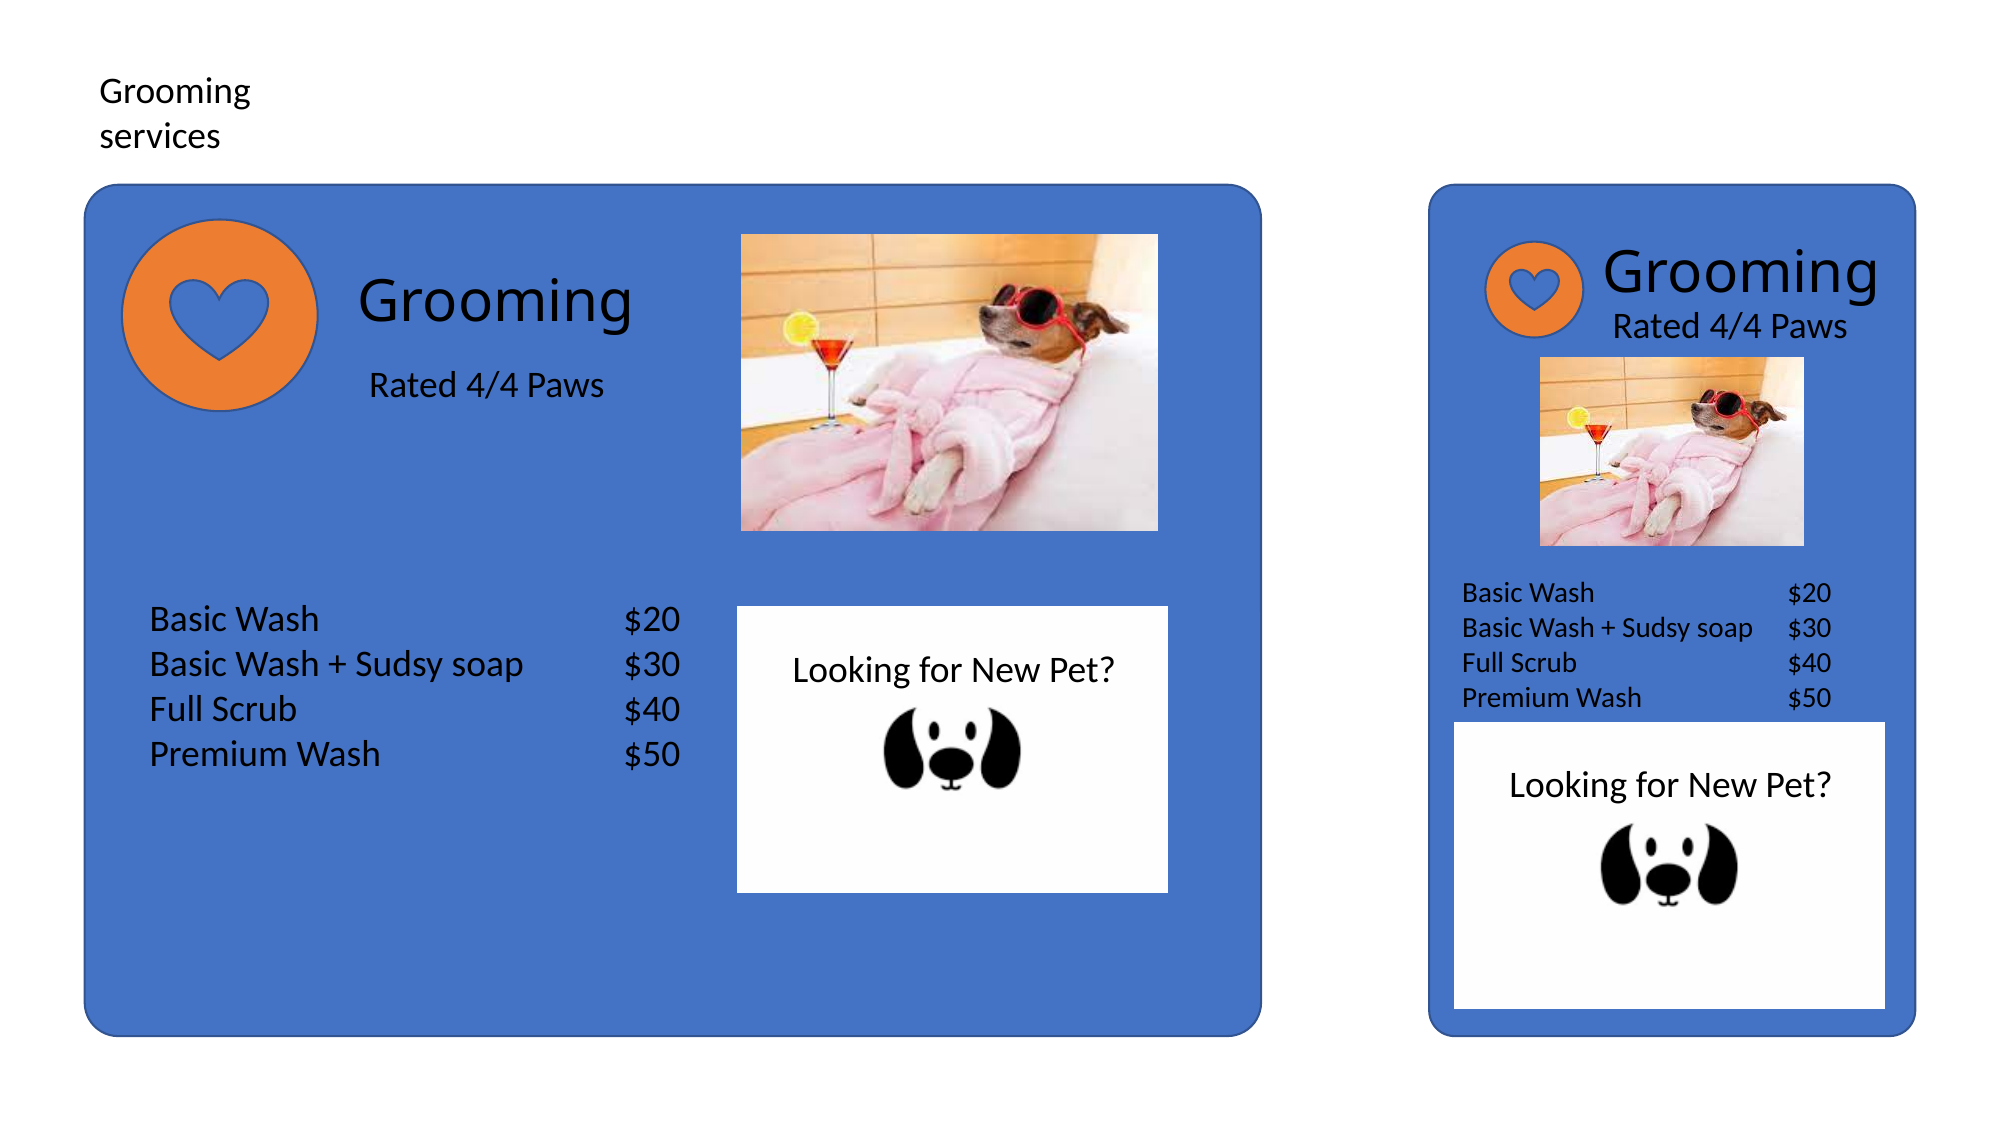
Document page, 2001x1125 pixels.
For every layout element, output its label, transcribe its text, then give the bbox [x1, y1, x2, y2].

text_box Basic Wash Basic Wash + Sudsy soap Full Scrub Premium Wash [134, 586, 550, 782]
text_box Grooming [1587, 226, 1915, 312]
picture [1540, 357, 1804, 546]
text_box Grooming [342, 255, 670, 341]
text_box [169, 279, 270, 361]
picture [737, 606, 1168, 893]
text_box [1508, 268, 1560, 311]
text_box $20 $30 $40 $50 [608, 586, 720, 782]
text_box [120, 218, 319, 413]
text_box Basic Wash Basic Wash + Sudsy soap Full Scrub Premium Wash [1447, 565, 1772, 721]
text_box Grooming services [84, 58, 380, 164]
text_box [83, 183, 1263, 1038]
text_box [1428, 183, 1917, 1038]
text_box Rated 4/4 Paws [1597, 293, 1945, 354]
picture [1454, 722, 1885, 1009]
text_box Rated 4/4 Paws [354, 352, 702, 412]
picture [741, 234, 1158, 531]
text_box [1484, 240, 1585, 339]
text_box $20 $30 $40 $50 [1772, 565, 1882, 721]
